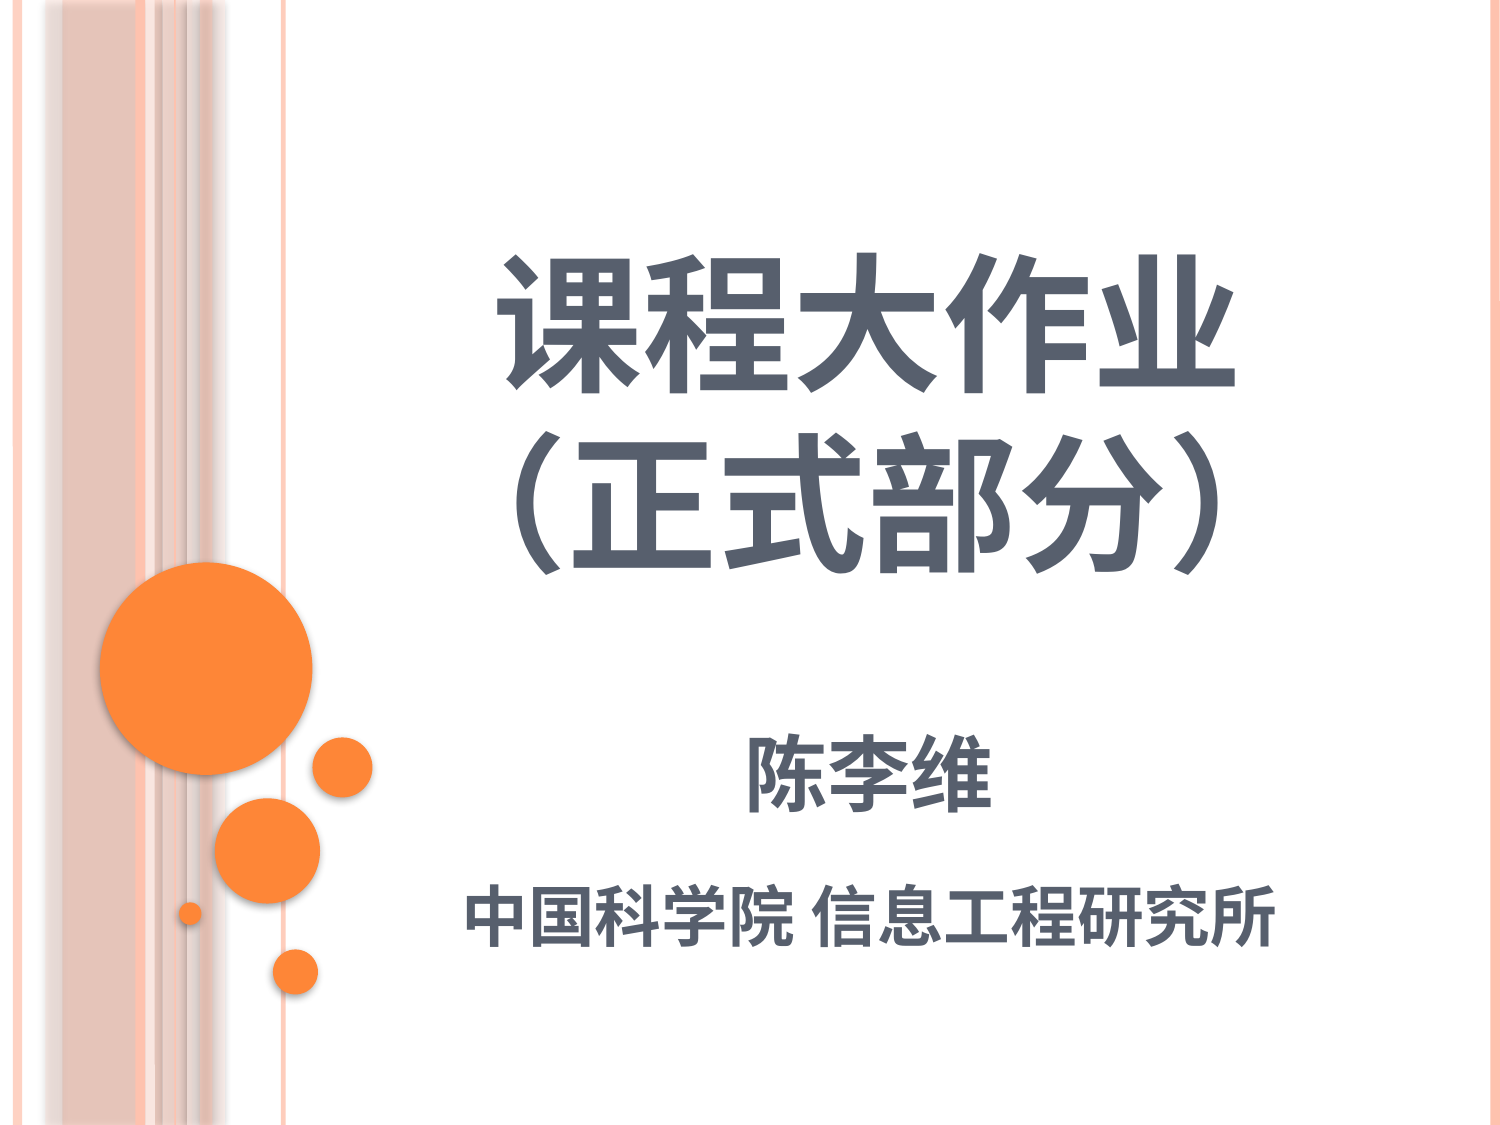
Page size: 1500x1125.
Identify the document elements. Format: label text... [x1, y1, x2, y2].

title 课程大作业 （正式部分） [304, 117, 1430, 598]
text_box 陈李维 [386, 714, 1353, 844]
subtitle 中国科学院 信息工程研究所 [363, 867, 1376, 1011]
